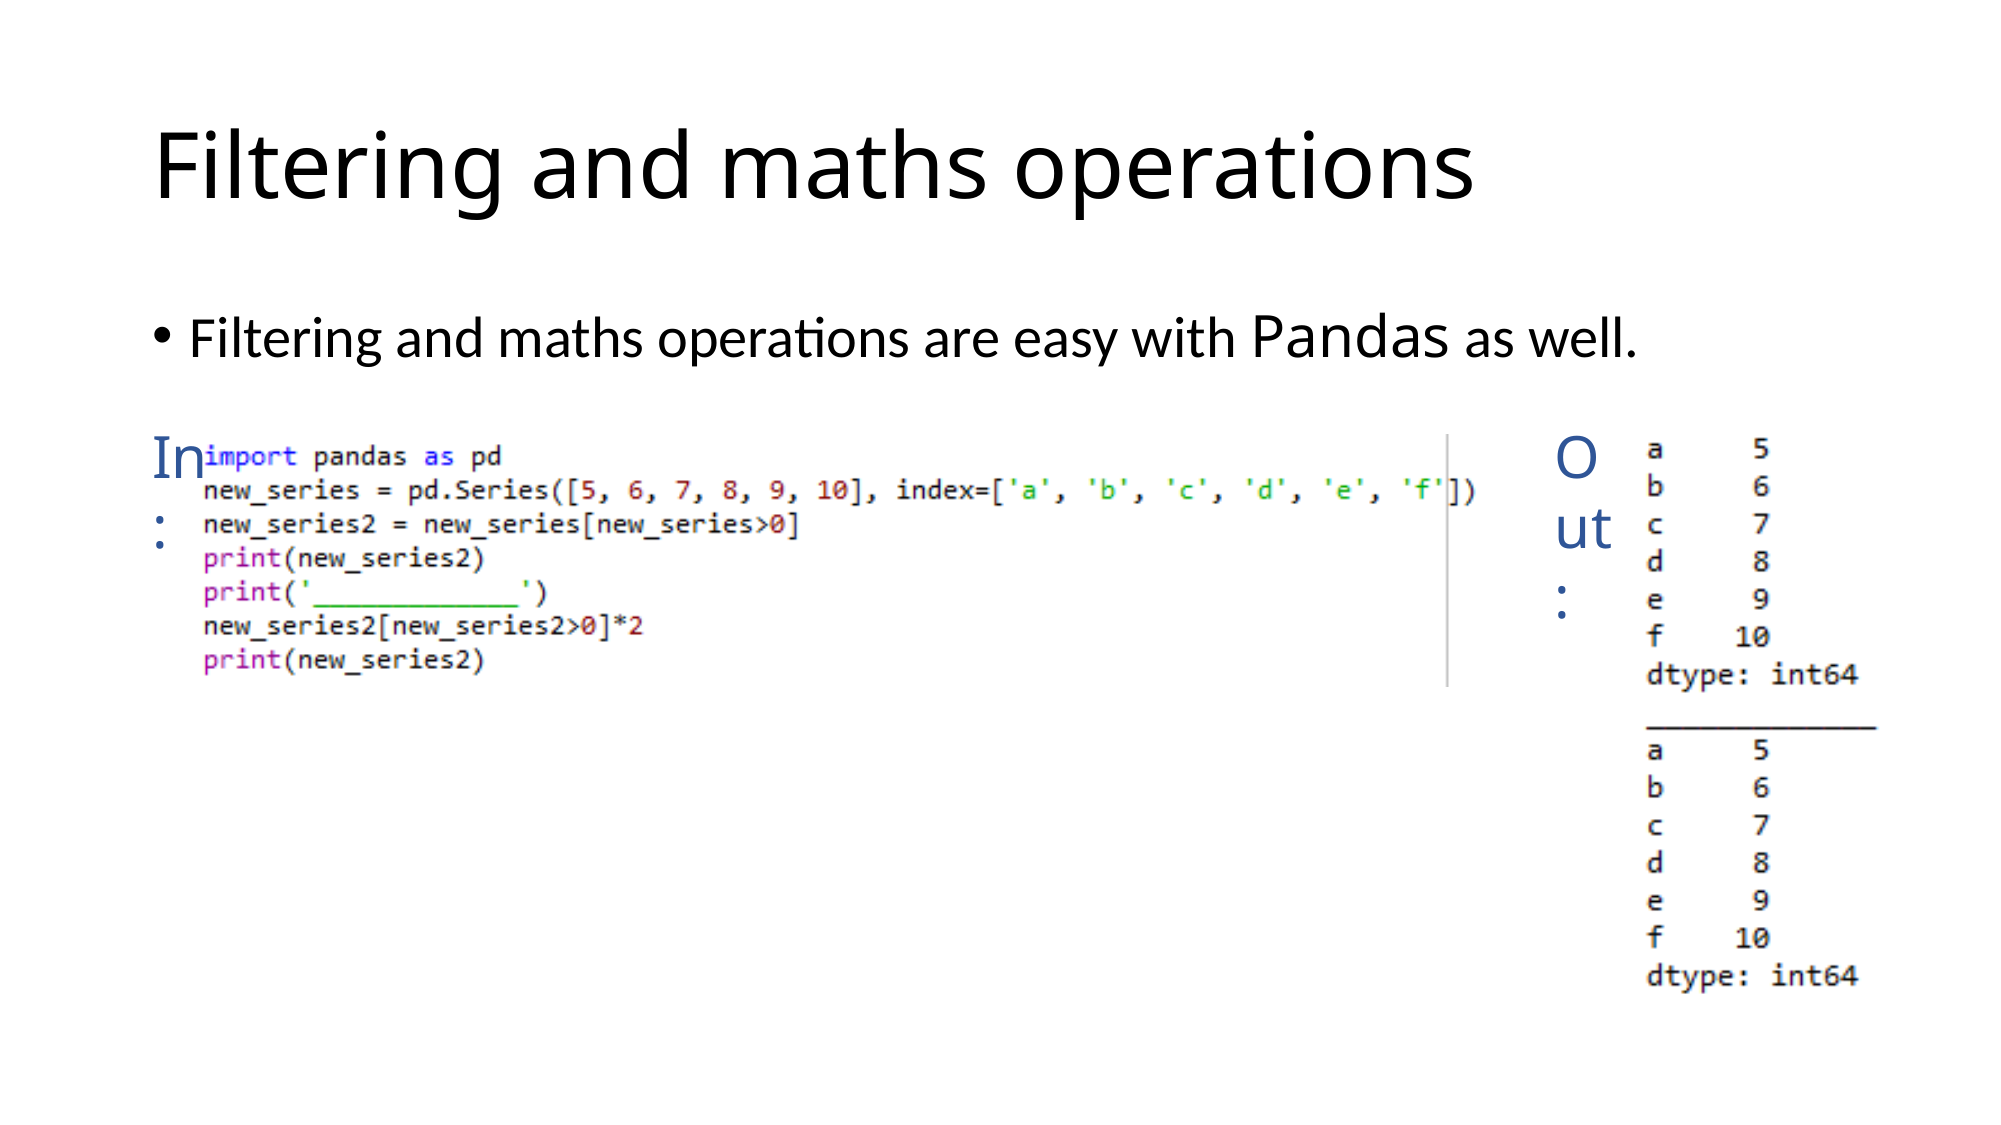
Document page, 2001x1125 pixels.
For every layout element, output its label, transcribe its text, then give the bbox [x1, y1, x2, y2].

list Filtering and maths operations are easy with Pandas as well. [137, 299, 1863, 413]
picture [196, 434, 1485, 687]
text_box In: [137, 412, 231, 568]
text_box Out: [1540, 413, 1638, 638]
title Filtering and maths operations [137, 59, 1863, 278]
picture [1637, 434, 1902, 1014]
